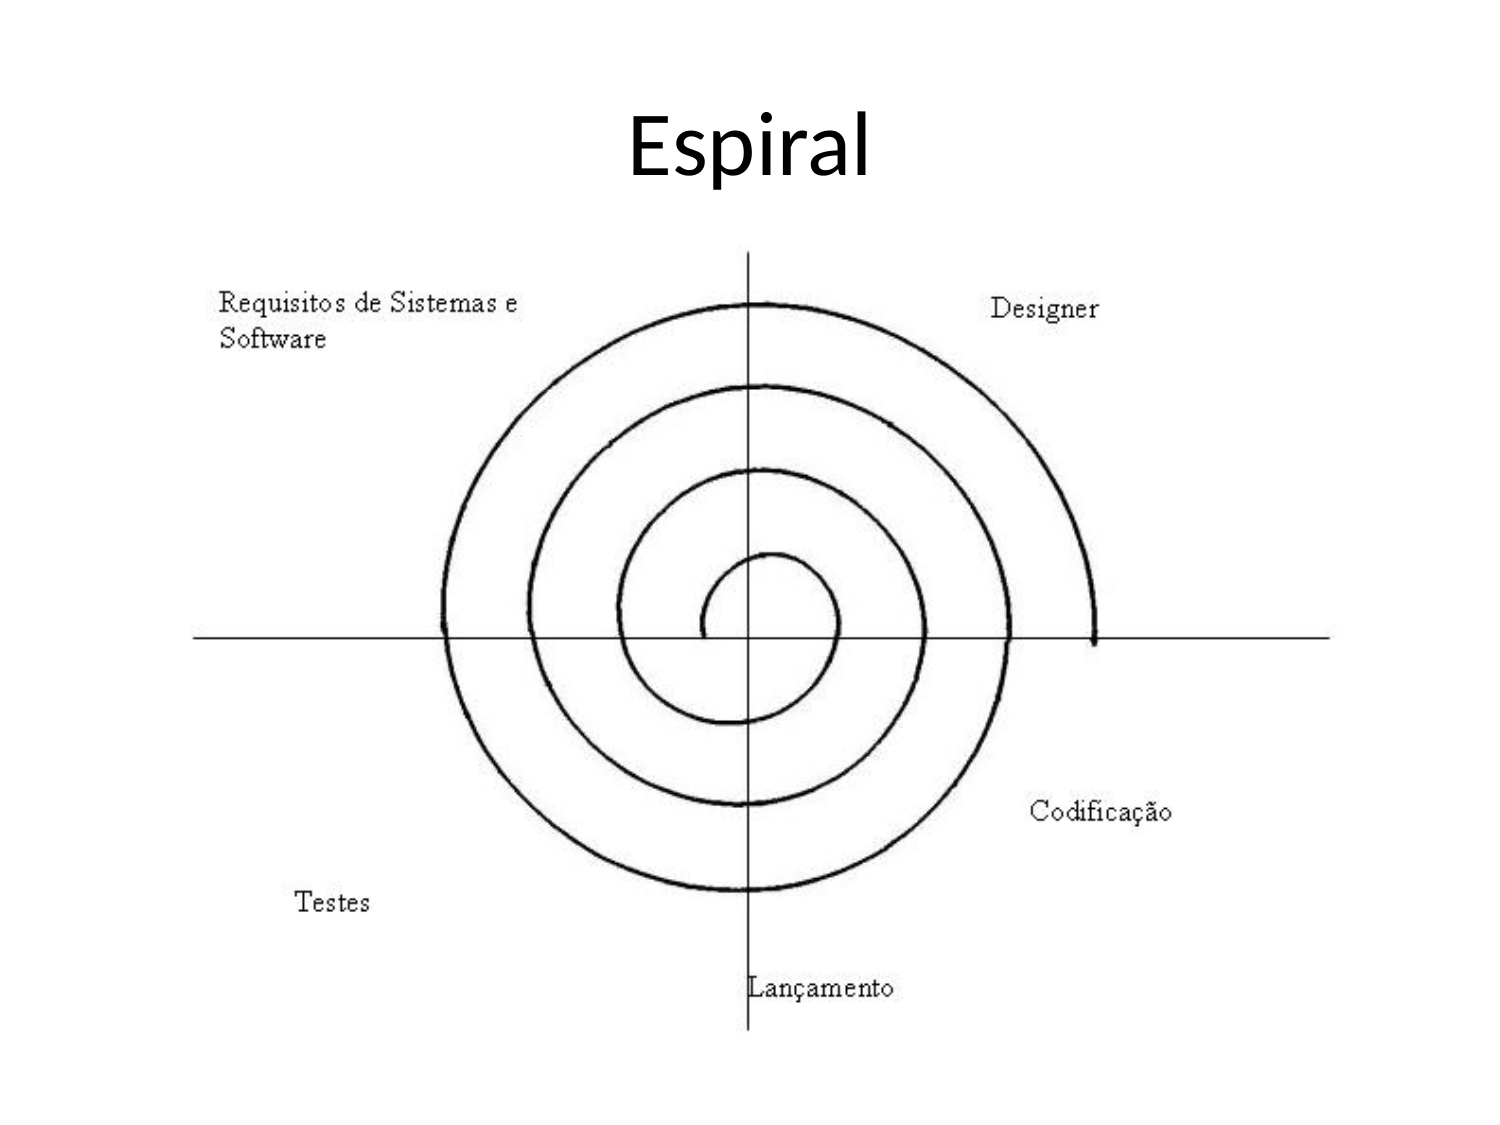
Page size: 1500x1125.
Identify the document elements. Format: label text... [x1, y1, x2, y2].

title Espiral [75, 45, 1425, 233]
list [161, 231, 1338, 1036]
